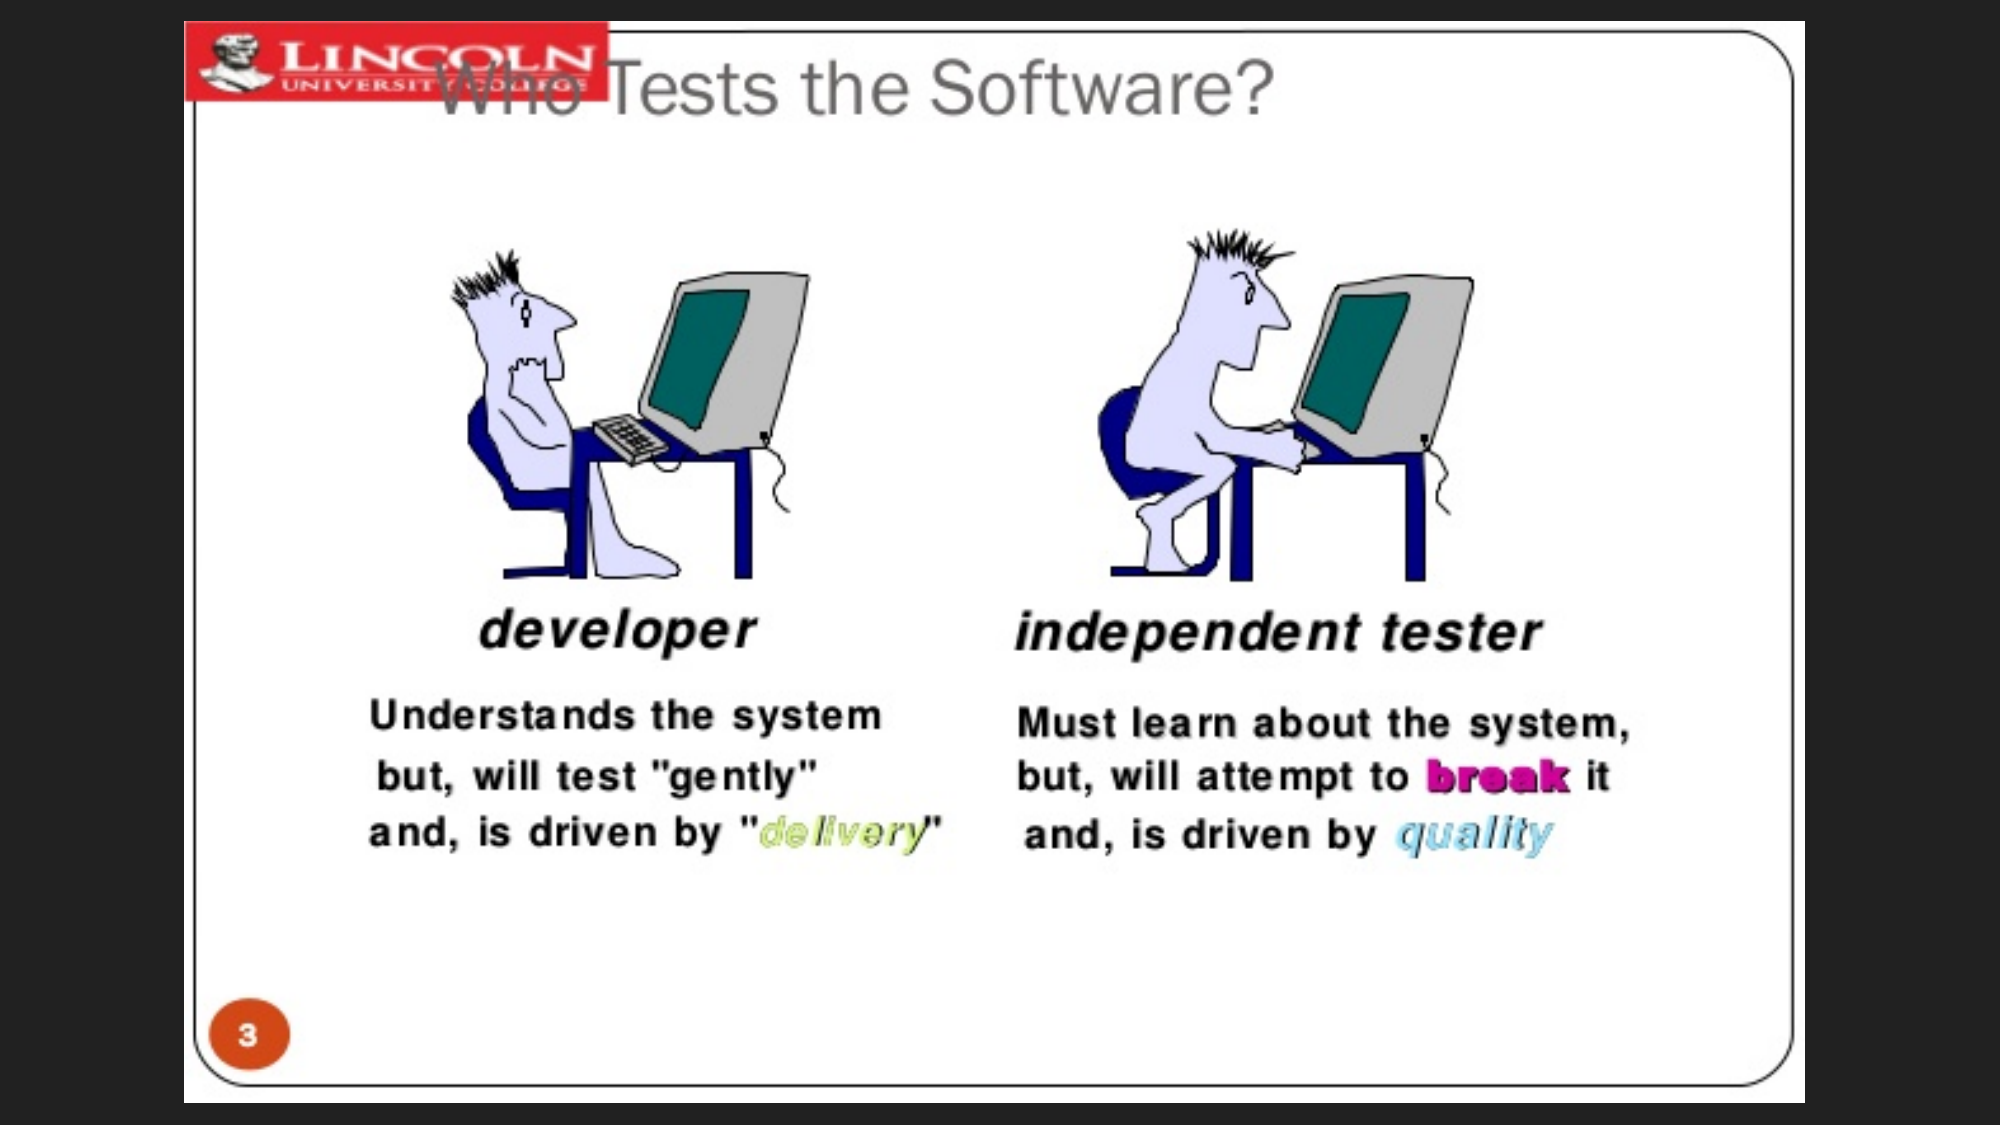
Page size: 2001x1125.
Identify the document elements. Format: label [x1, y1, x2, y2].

picture [184, 21, 1805, 1104]
